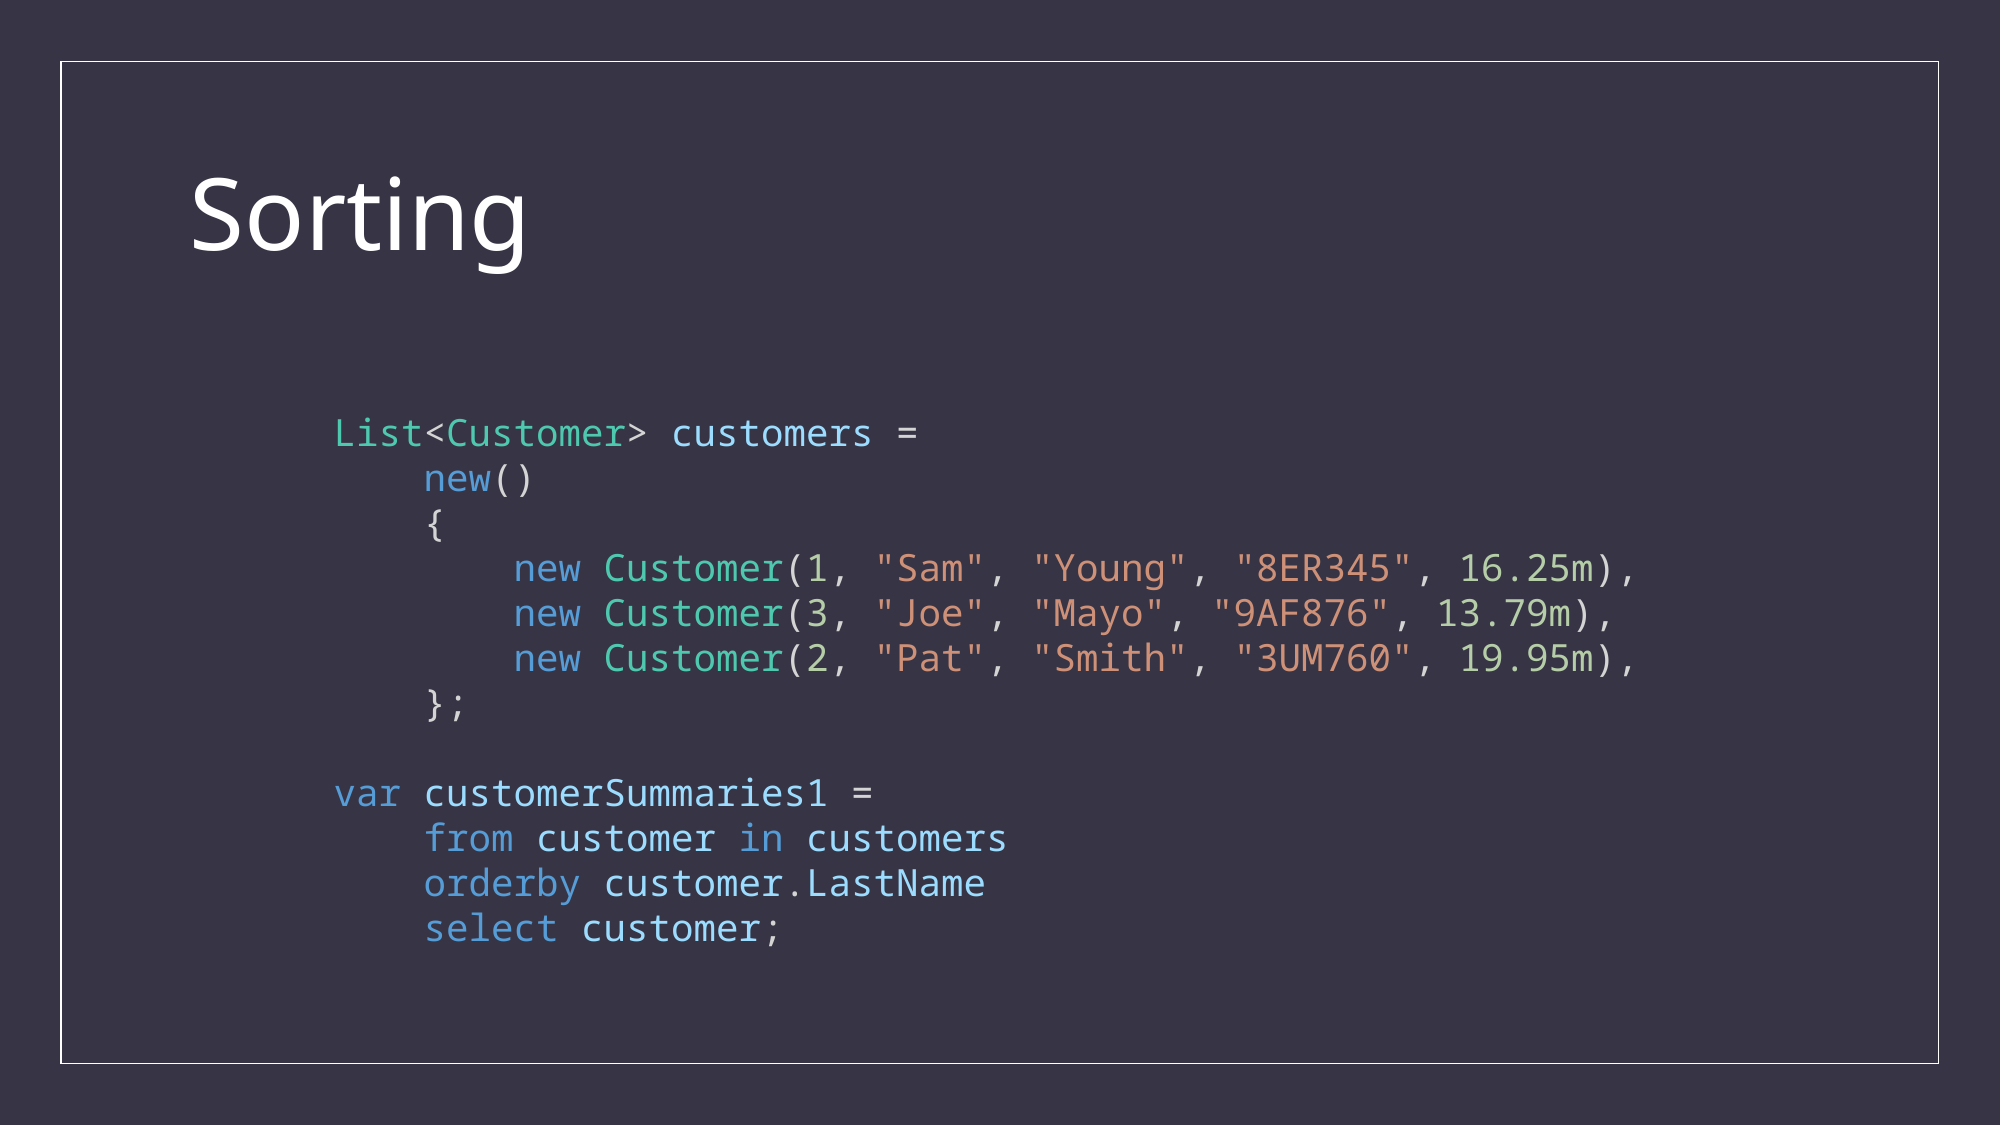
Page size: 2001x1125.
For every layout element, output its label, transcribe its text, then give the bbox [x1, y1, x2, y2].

title Sorting [174, 105, 1825, 331]
text_box List<Customer> customers = new() { new Customer(1, "Sam", "Young", "8ER345", 16.25m), new Customer(3, "Joe", "Mayo", "9AF876", 13.79m), new Customer(2, "Pat", "Smith", "3UM760", 19.95m), }; var customerSummaries1 = from customer in customers orderby customer.LastName select customer; [318, 401, 1681, 957]
